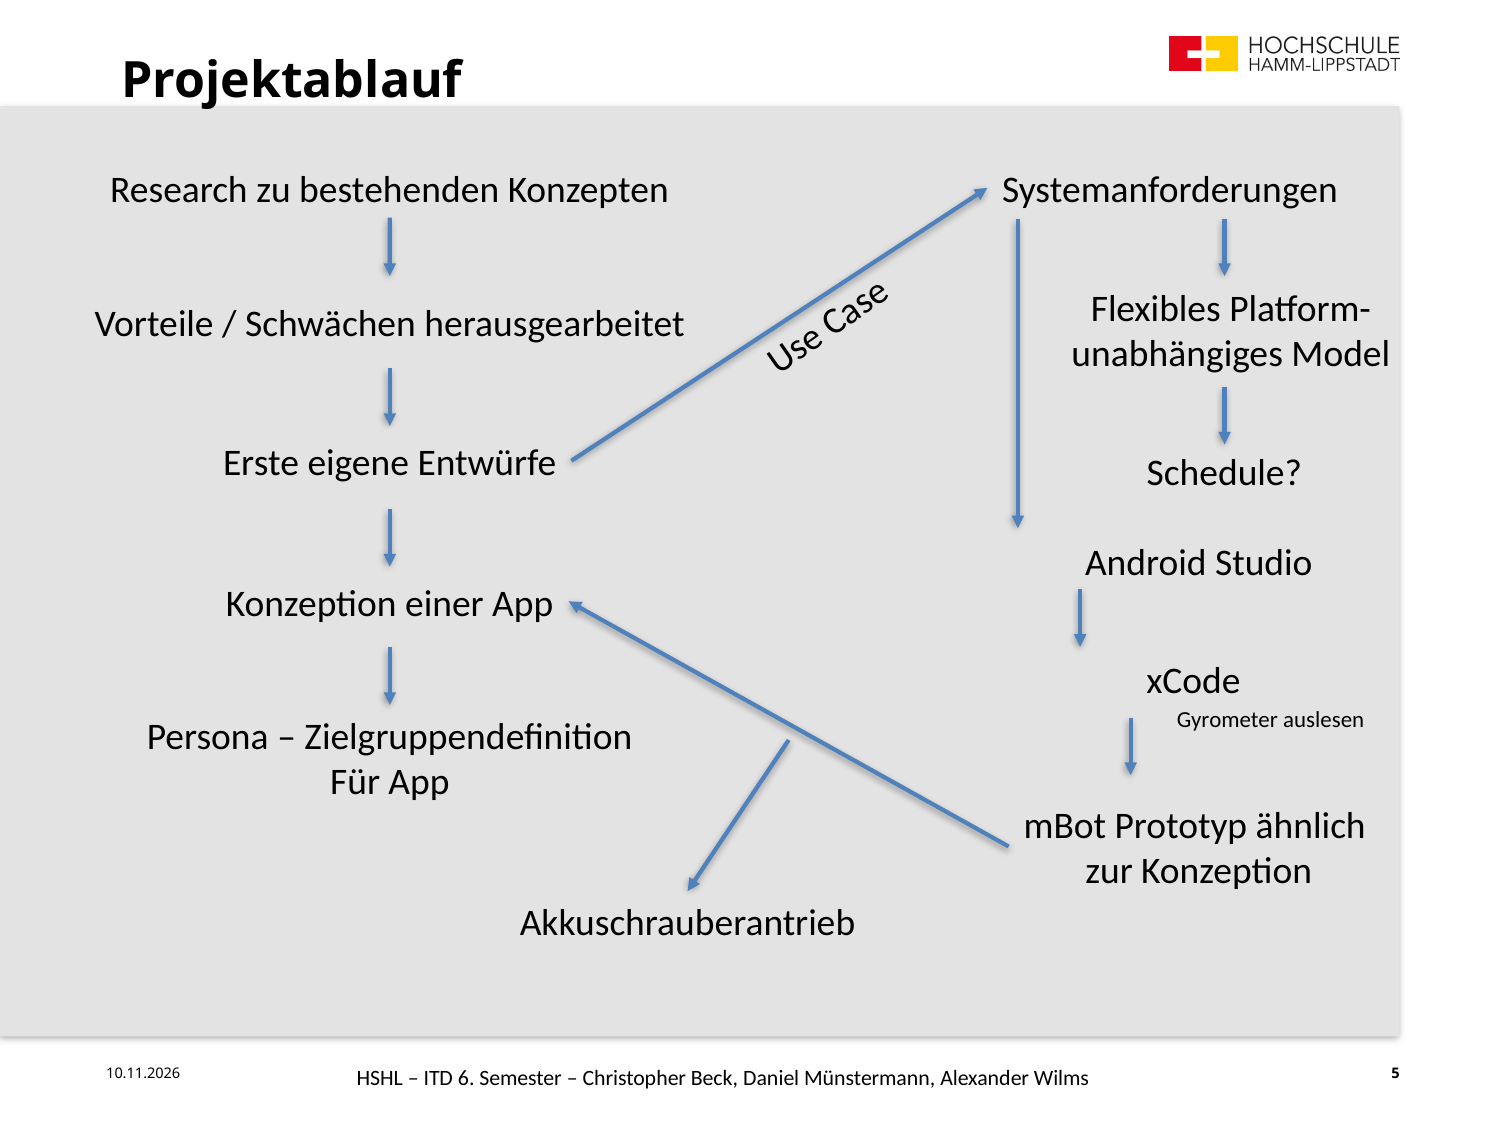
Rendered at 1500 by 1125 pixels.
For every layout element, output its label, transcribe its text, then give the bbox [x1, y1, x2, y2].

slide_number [106, 1065, 341, 1084]
text_box Flexibles Platform- unabhängiges Model [1056, 276, 1406, 382]
text_box Persona – Zielgruppendefinition Für App [131, 704, 565, 810]
text_box Systemanforderungen [987, 157, 1354, 218]
text_box Konzeption einer App [210, 571, 569, 632]
text_box Akkuschrauberantrieb [504, 890, 871, 951]
picture [1340, 36, 1400, 71]
text_box Research zu bestehenden Konzepten [95, 157, 685, 218]
slide_number 5 [1105, 1065, 1400, 1084]
text_box Gyrometer auslesen [1161, 697, 1380, 740]
text_box mBot Prototyp ähnlich zur Konzeption [1008, 794, 1390, 899]
text_box HSHL – ITD 6. Semester – Christopher Beck, Daniel Münstermann, Alexander Wilms [341, 1055, 1105, 1097]
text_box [687, 739, 789, 892]
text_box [570, 601, 1007, 848]
text_box Vorteile / Schwächen herausgearbeitet [79, 291, 568, 352]
text_box xCode [1131, 648, 1256, 709]
text_box Erste eigene Entwürfe [208, 430, 572, 491]
text_box Schedule? [1131, 440, 1318, 501]
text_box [573, 187, 986, 462]
text_box Android Studio [1070, 530, 1328, 590]
text_box Projektablauf [106, 0, 1340, 155]
